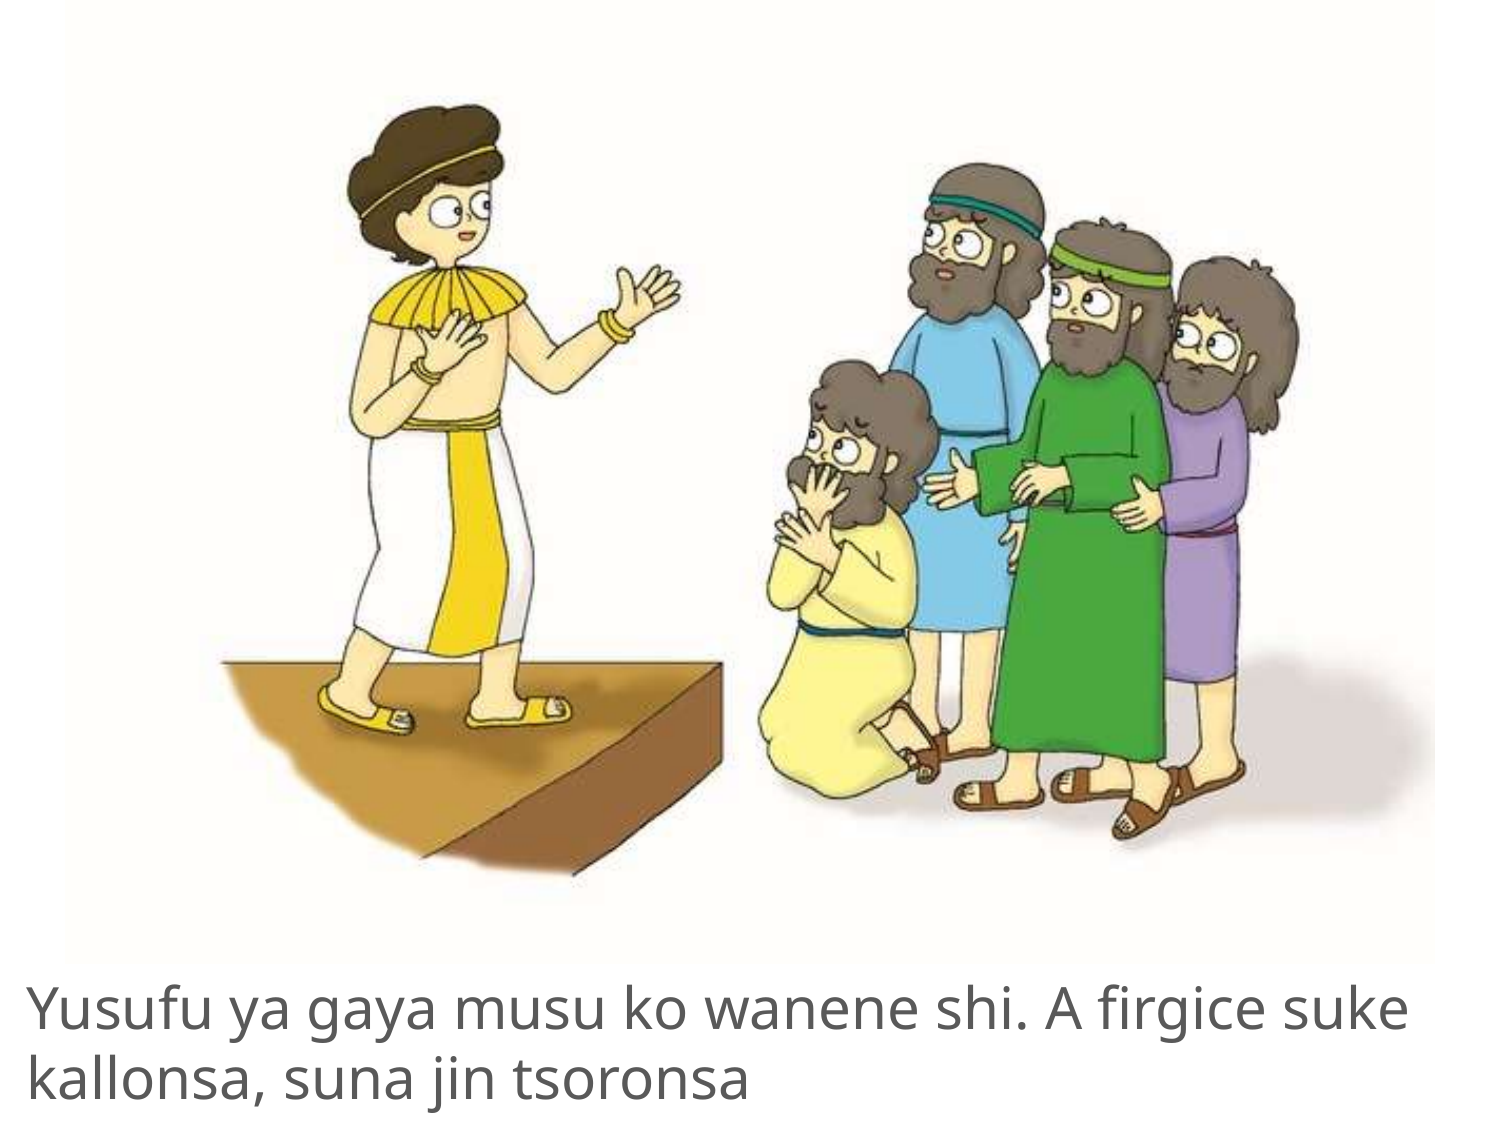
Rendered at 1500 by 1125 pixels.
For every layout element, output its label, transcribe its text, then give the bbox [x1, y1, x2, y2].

text_box Yusufu ya gaya musu ko wanene shi. A firgice suke kallonsa, suna jin tsoronsa [11, 964, 1498, 1119]
picture [64, 0, 1436, 965]
